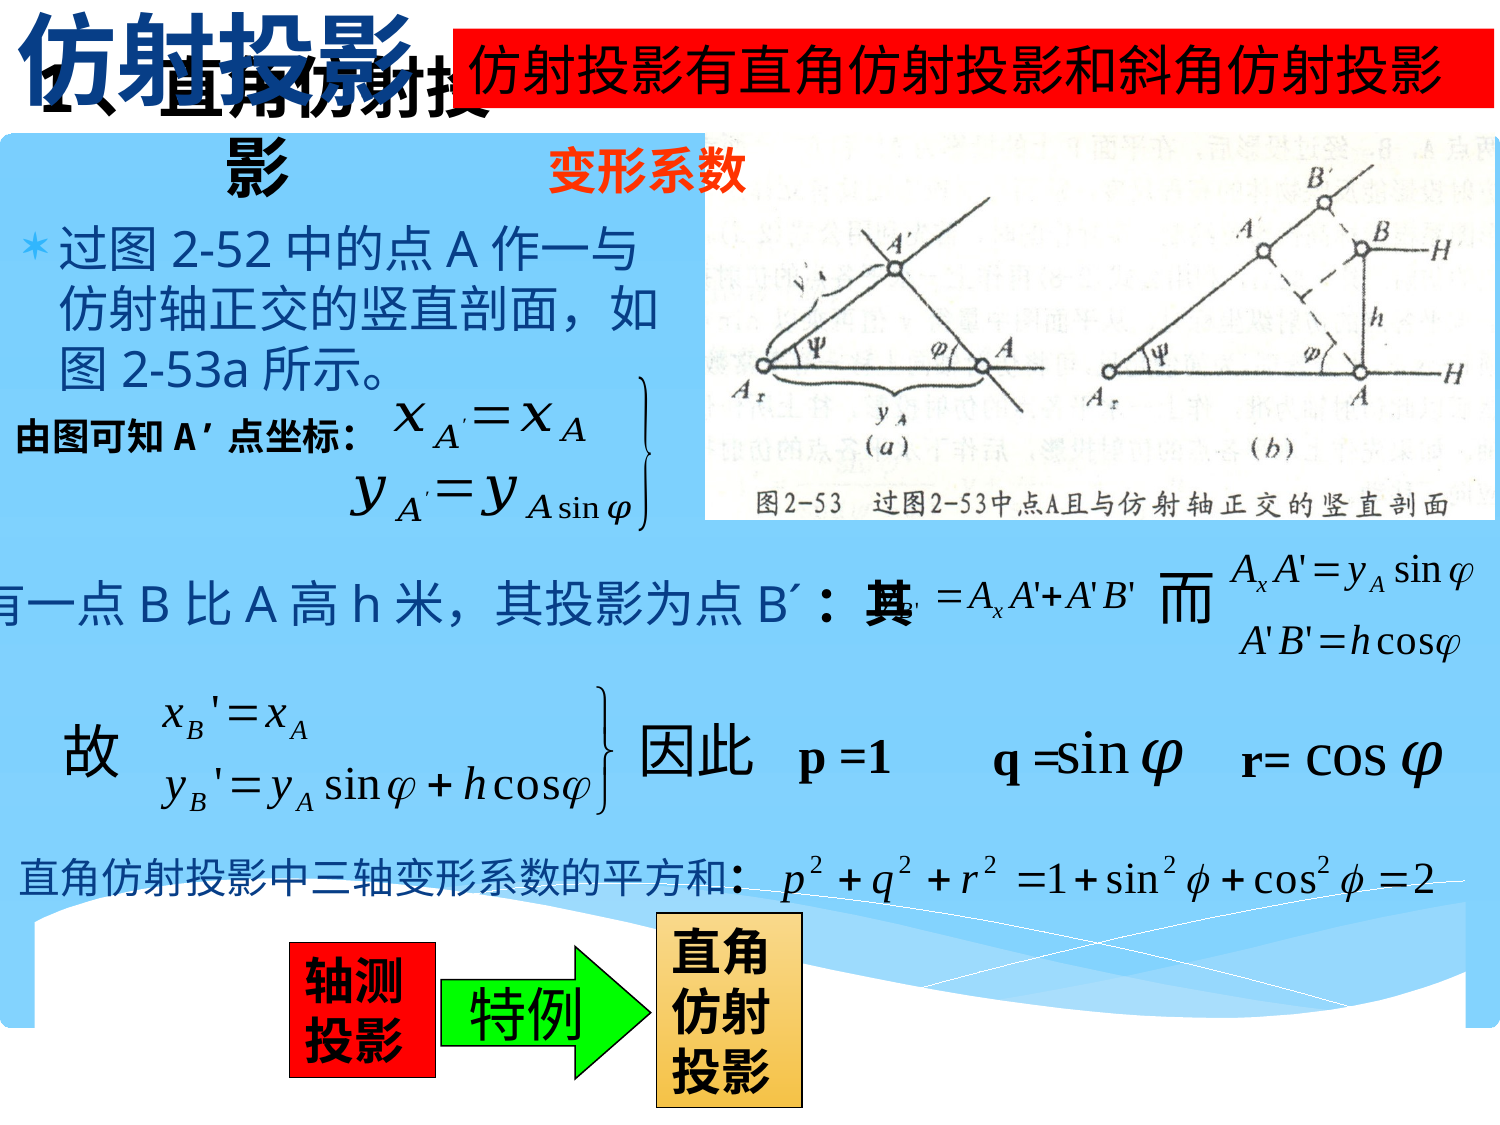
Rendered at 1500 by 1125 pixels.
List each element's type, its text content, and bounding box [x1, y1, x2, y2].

text_box 有一点B比A高h米，其投影为点B´：其 [0, 564, 941, 640]
text_box p =1 [771, 716, 908, 792]
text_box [1231, 615, 1470, 673]
text_box [8, 126, 175, 138]
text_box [868, 568, 1143, 629]
text_box 因此 [628, 706, 770, 792]
text_box 过图2-52中的点A作一与仿射轴正交的竖直剖面，如图2-53a所示。 [8, 209, 683, 405]
text_box 直角仿射投影中三轴变形系数的平方和： [3, 843, 771, 909]
text_box 由图可知A’点坐标： [0, 406, 378, 466]
text_box 直角仿射投影 [656, 912, 803, 1108]
text_box 轴测投影 [289, 942, 436, 1078]
text_box 特例 [441, 946, 651, 1079]
picture [705, 131, 1495, 520]
text_box r= [1213, 719, 1307, 795]
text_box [1221, 541, 1480, 604]
text_box q = [965, 718, 1077, 793]
text_box 1、直角仿射投影 [0, 138, 535, 214]
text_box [770, 844, 1444, 913]
text_box 仿射投影 [0, 12, 439, 126]
text_box 变形系数 [533, 132, 703, 207]
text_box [152, 675, 623, 827]
text_box 仿射投影有直角仿射投影和斜角仿射投影 [453, 28, 1495, 109]
text_box 故 [47, 707, 136, 793]
text_box 而 [1142, 553, 1230, 639]
